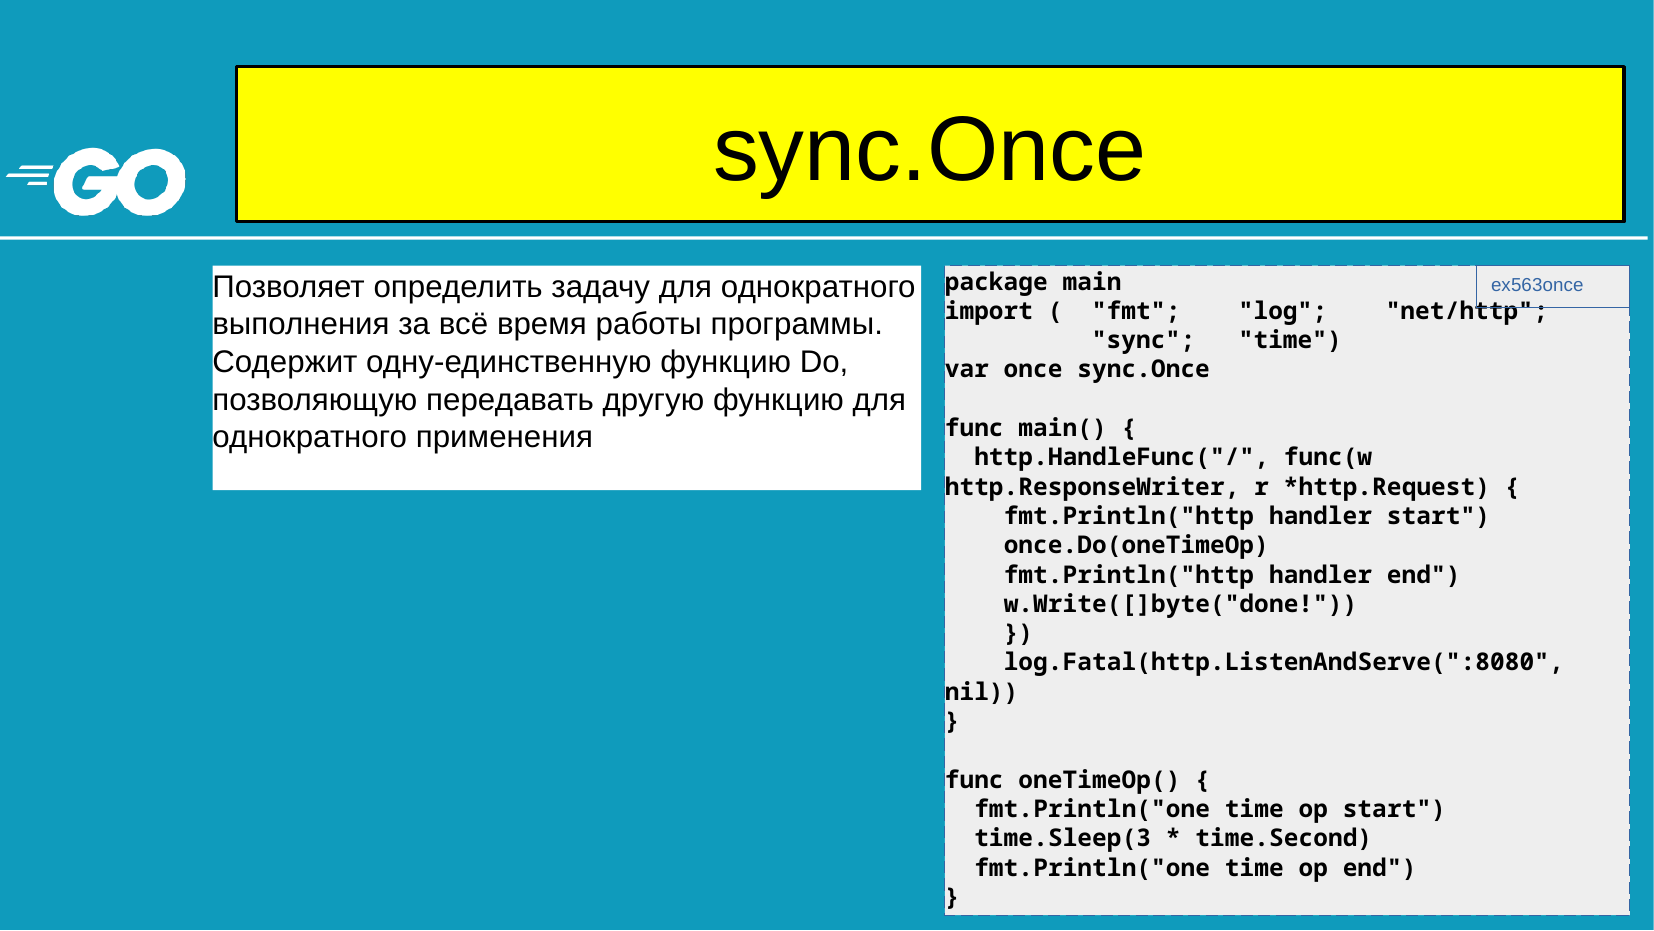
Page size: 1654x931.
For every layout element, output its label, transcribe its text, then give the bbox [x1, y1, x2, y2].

picture [54, 148, 185, 215]
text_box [944, 265, 1630, 916]
title sync.Once [235, 65, 1626, 223]
list Позволяет определить задачу для однократного выполнения за всё время работы программы. Содержит одну-единственную функцию Do, позволяющую передавать другую функцию для однократного применения [212, 265, 922, 491]
